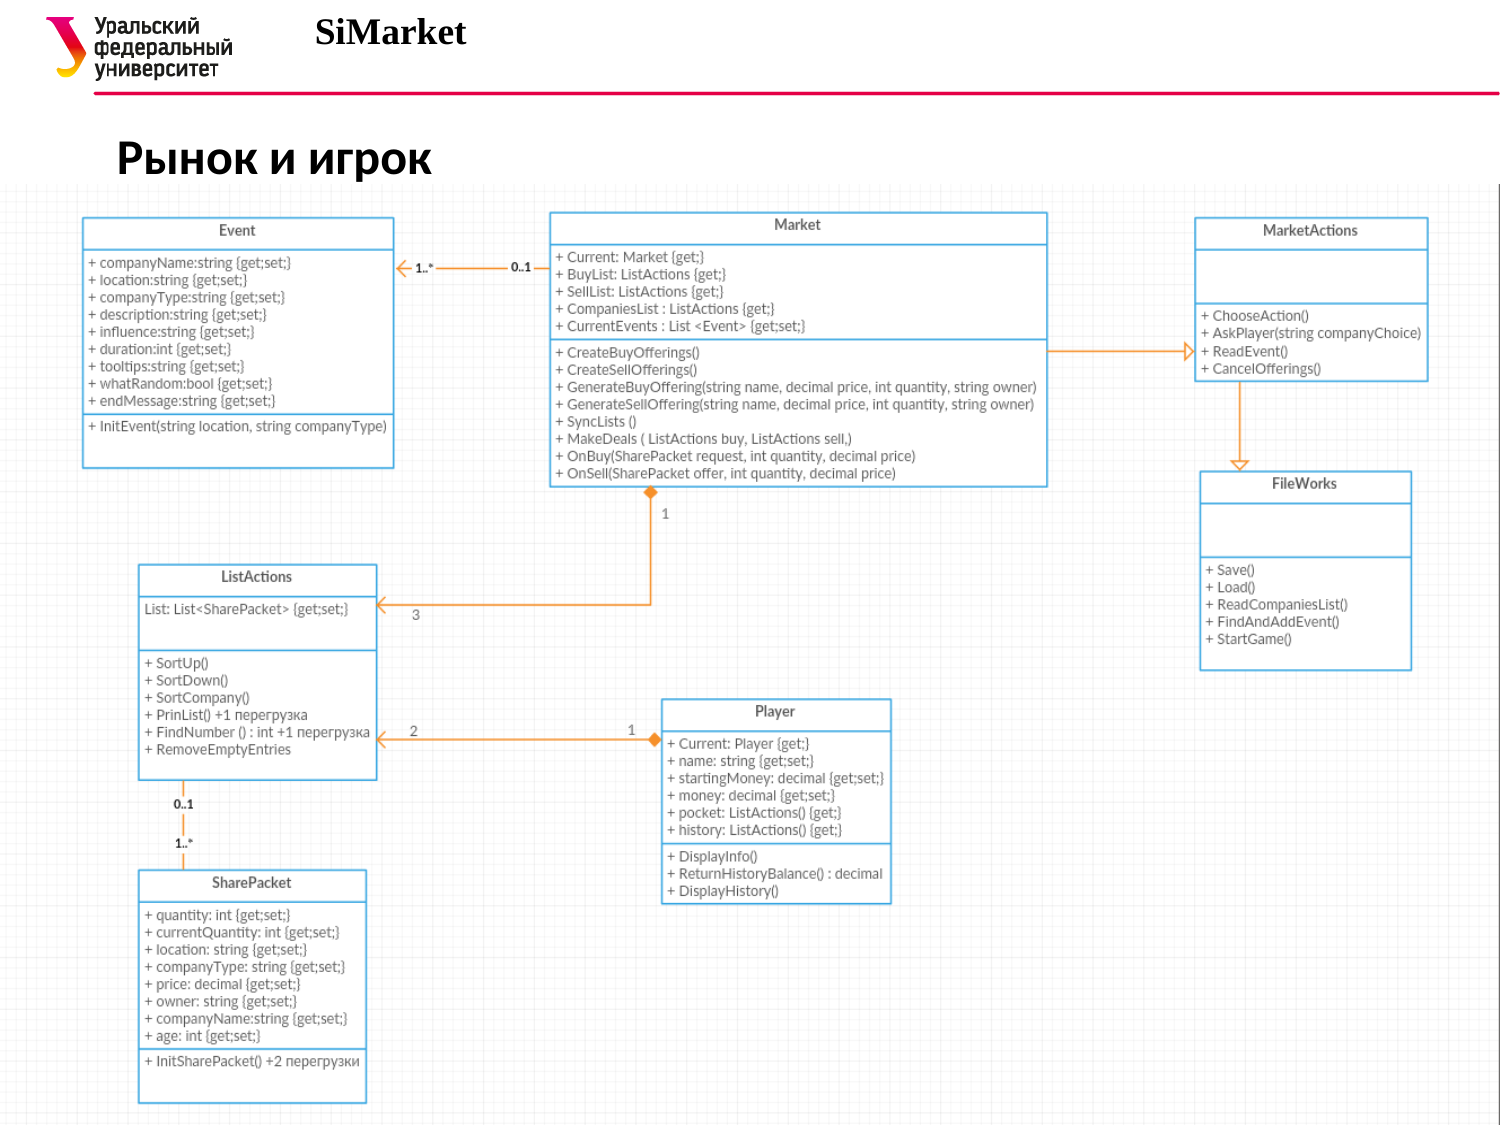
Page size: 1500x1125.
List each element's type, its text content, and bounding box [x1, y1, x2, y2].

picture [0, 184, 1500, 1125]
text_box Рынок и игрок [102, 117, 448, 182]
picture [0, 0, 1500, 103]
